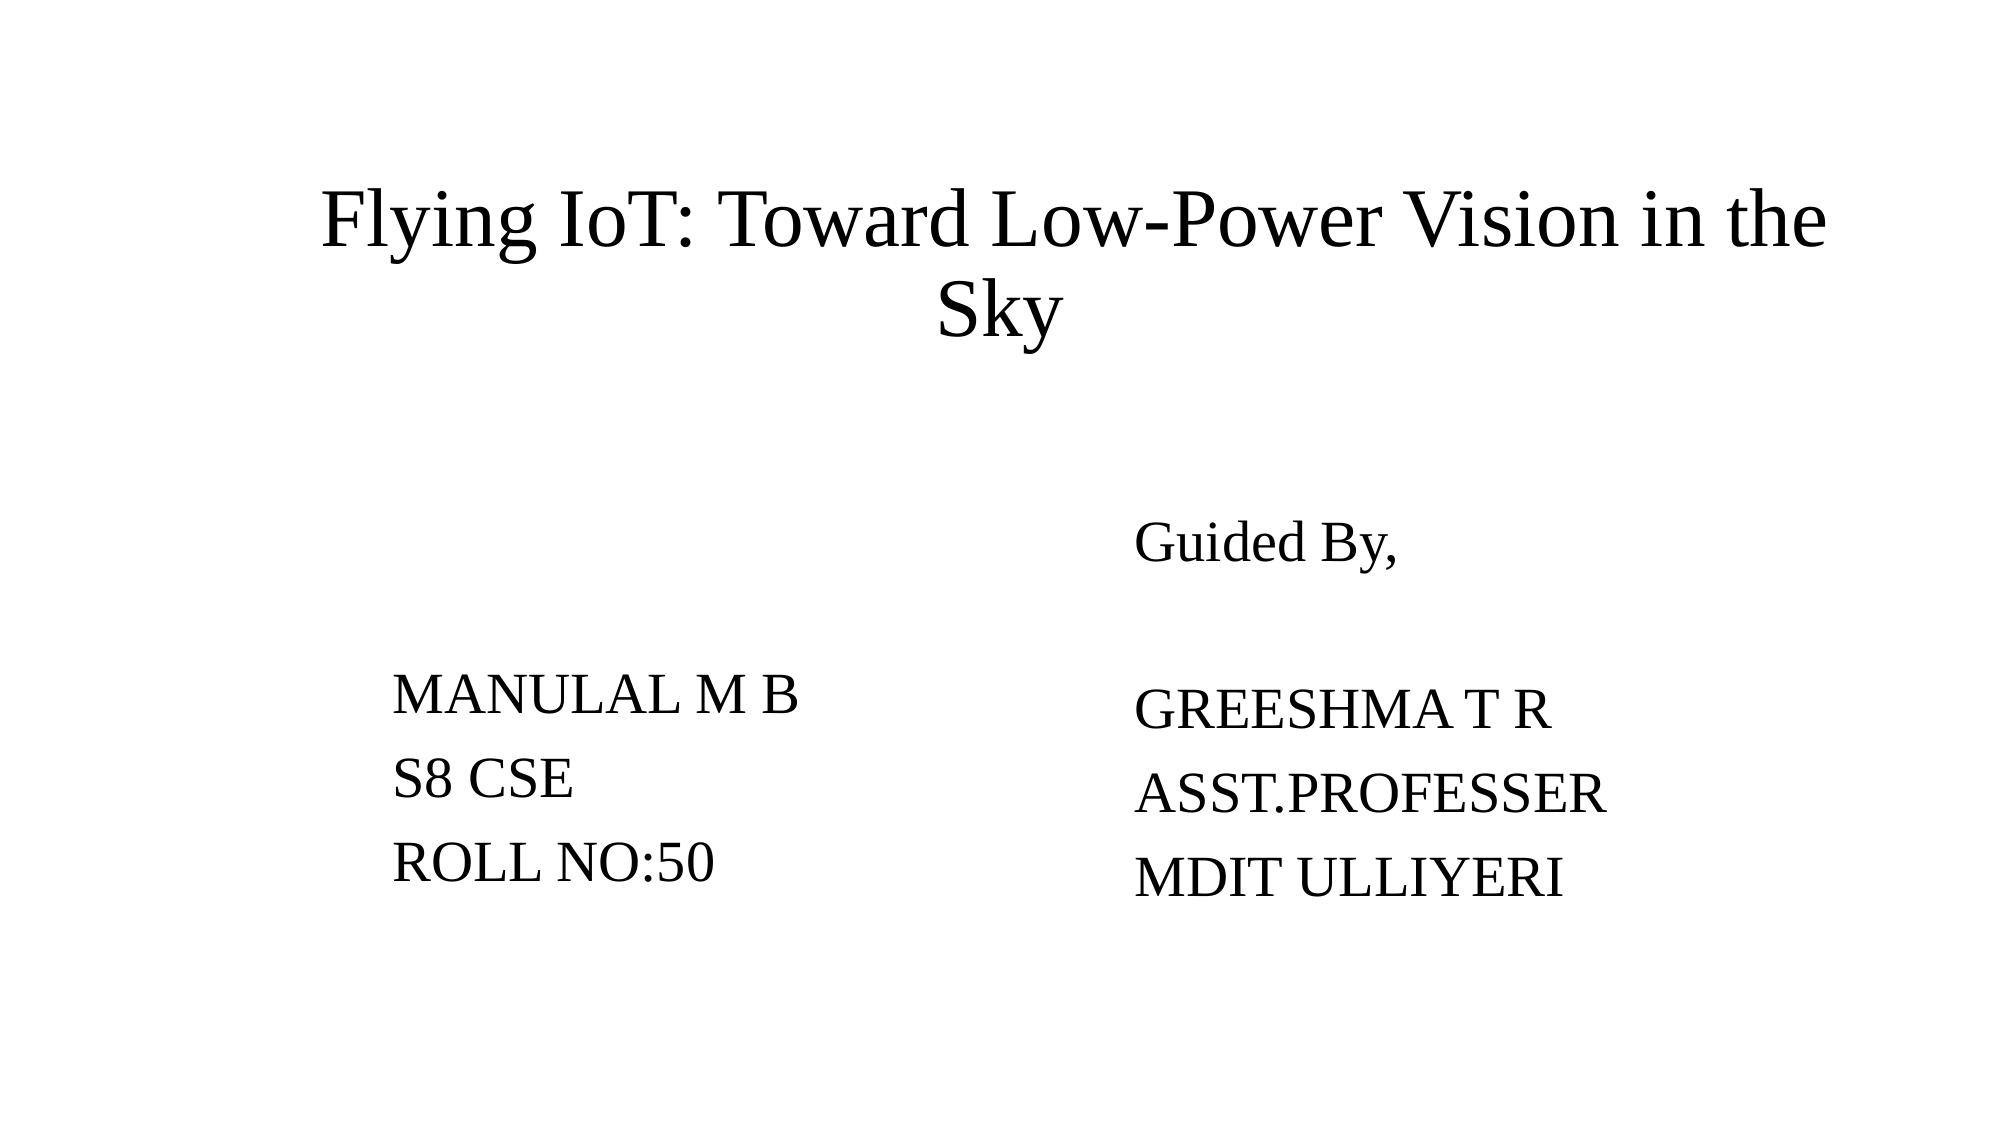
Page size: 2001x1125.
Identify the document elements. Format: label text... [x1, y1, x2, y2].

list MANULAL M B S8 CSE ROLL NO:50 [377, 655, 1016, 1125]
list Guided By, GREESHMA T R ASST.PROFESSER MDIT ULLIYERI [1119, 503, 1970, 1016]
title Flying IoT: Toward Low-Power Vision in the Sky [137, 59, 1863, 470]
